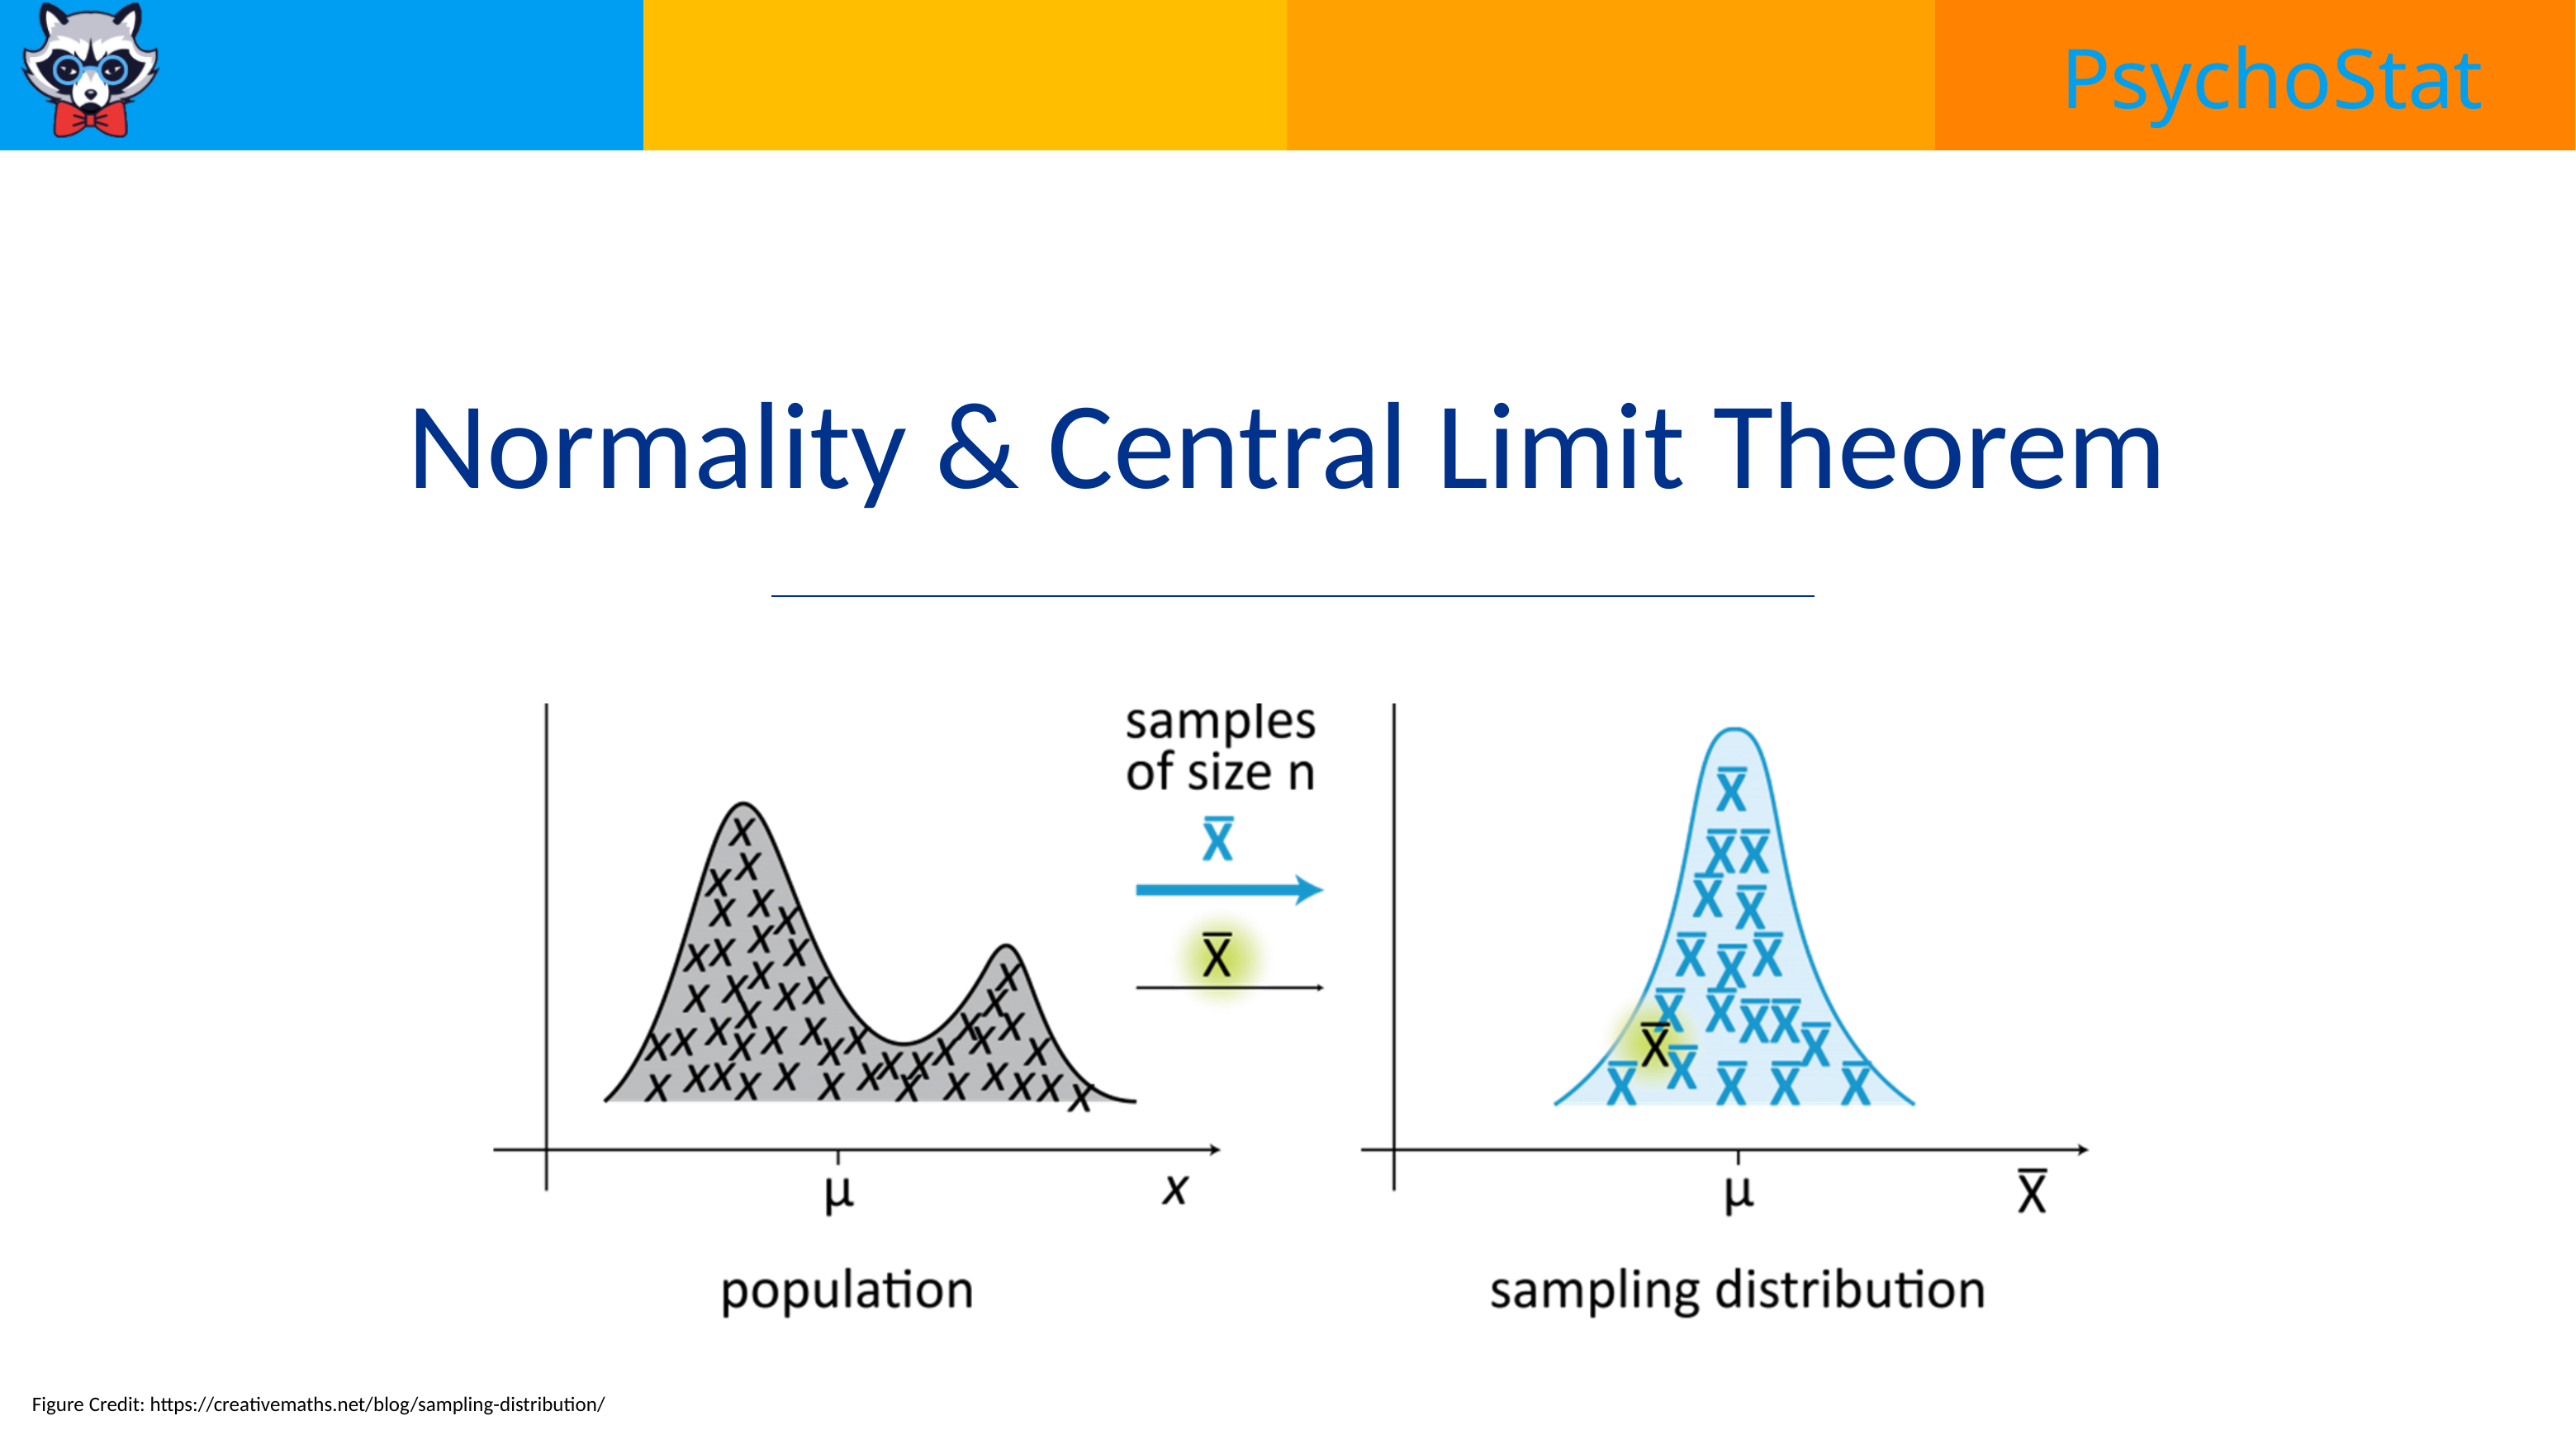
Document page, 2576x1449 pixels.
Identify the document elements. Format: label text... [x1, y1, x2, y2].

text_box Normality & Central Limit Theorem [376, 362, 2199, 514]
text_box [0, 0, 2576, 151]
picture [20, 2, 161, 139]
text_box Figure Credit: https://creativemaths.net/blog/sampling-distribution/ [20, 1385, 644, 1422]
picture [493, 703, 2090, 1320]
